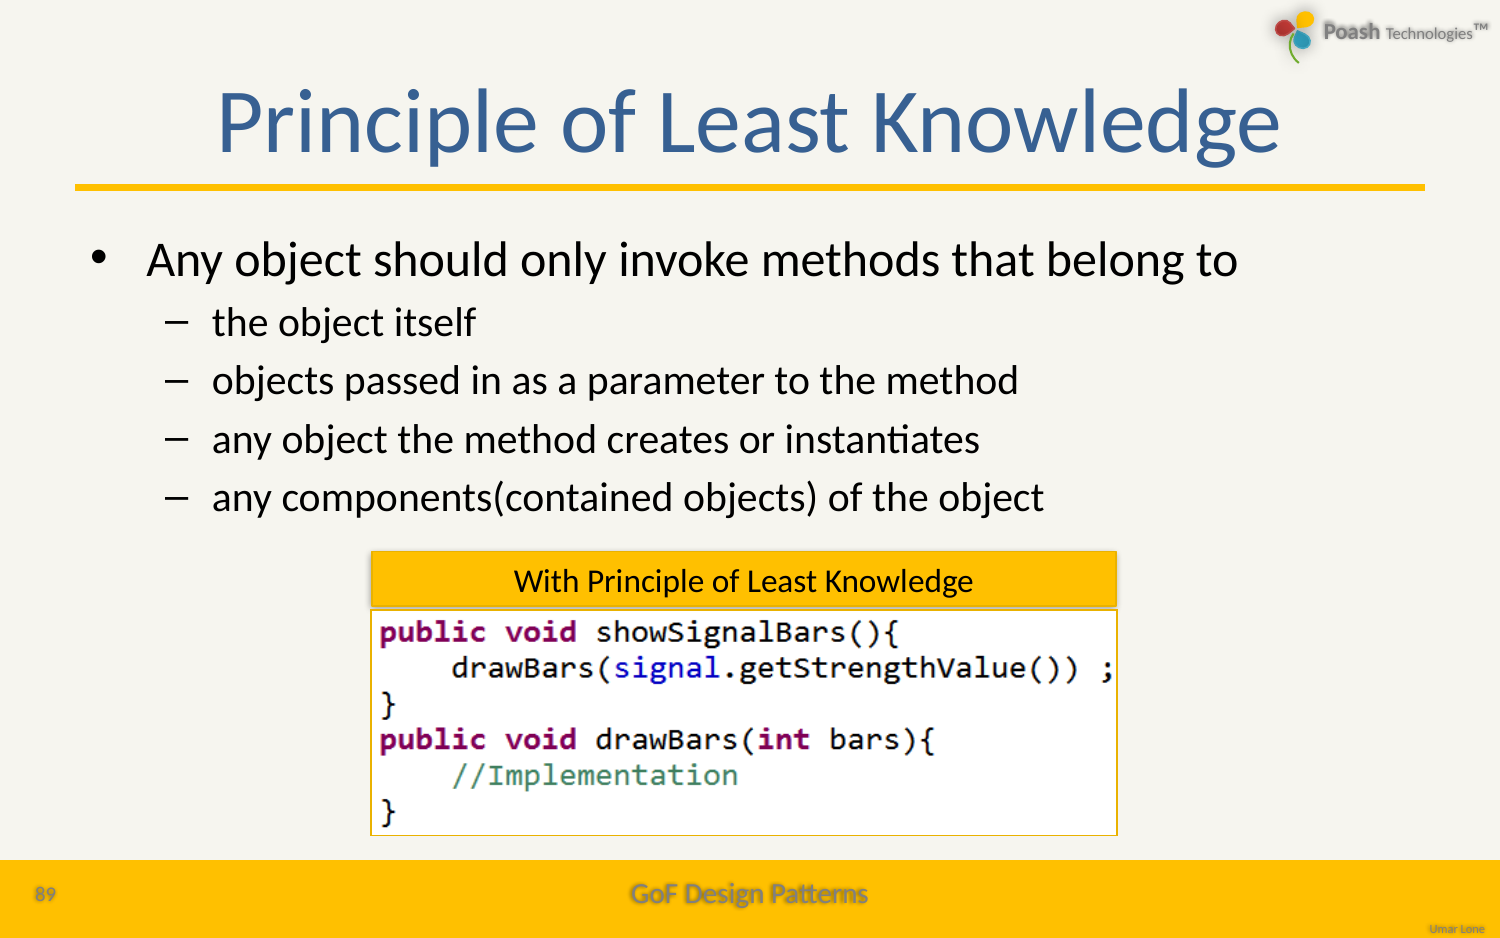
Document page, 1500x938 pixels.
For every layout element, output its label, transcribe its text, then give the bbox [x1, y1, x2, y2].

title Principle of Least Knowledge [75, 37, 1425, 194]
picture [371, 610, 1117, 836]
text_box With Principle of Least Knowledge [371, 551, 1117, 607]
list Any object should only invoke methods that belong to the object itself objects passed in as a parameter to the method any object the method creates or instantiates any components(contained objects) of the object [75, 218, 1425, 564]
slide_number 89 [4, 868, 88, 919]
